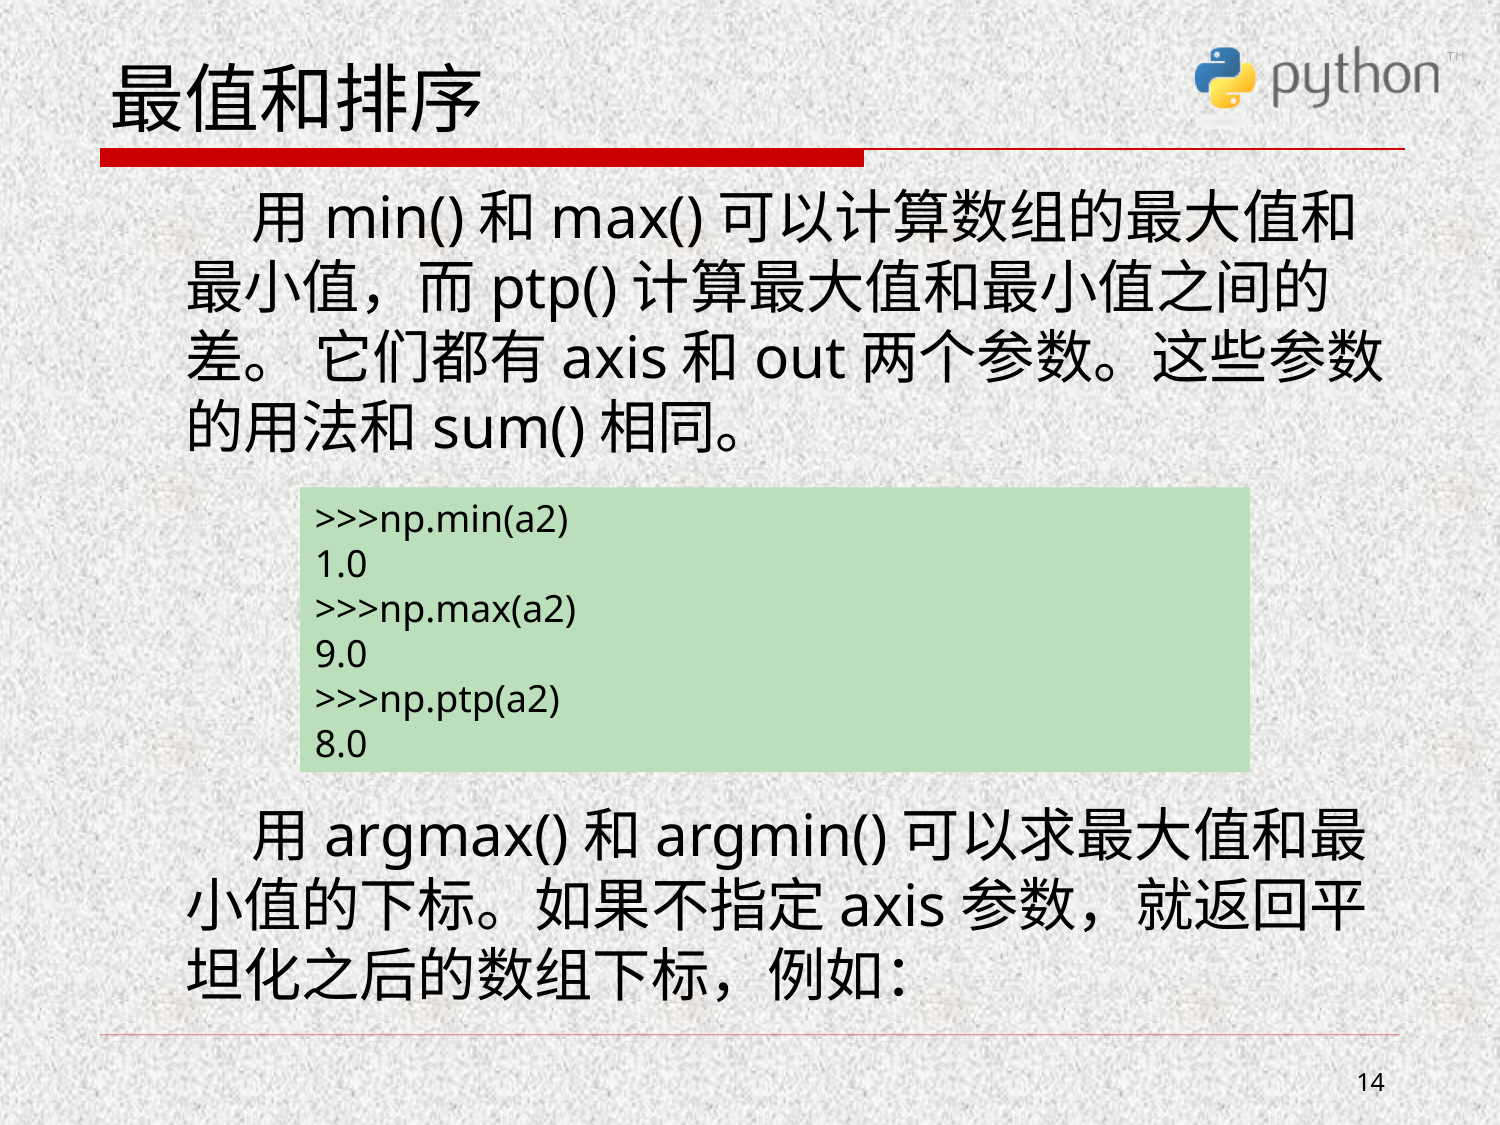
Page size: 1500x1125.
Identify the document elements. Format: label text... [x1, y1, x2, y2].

slide_number 14 [1074, 1058, 1401, 1103]
list 用min()和max()可以计算数组的最大值和最小值，而ptp()计算最大值和最小值之间的差。 它们都有axis和out两个参数。这些参数的用法和sum()相同。 用argmax()和argmin()可以求最大值和最小值的下标。如果不指定axis参数，就返回平坦化之后的数组下标，例如： [92, 172, 1406, 1025]
title 最值和排序 [94, 50, 1407, 149]
picture [0, 0, 1500, 1125]
text_box >>>np.min(a2) 1.0 >>>np.max(a2) 9.0 >>>np.ptp(a2) 8.0 [300, 487, 1250, 773]
